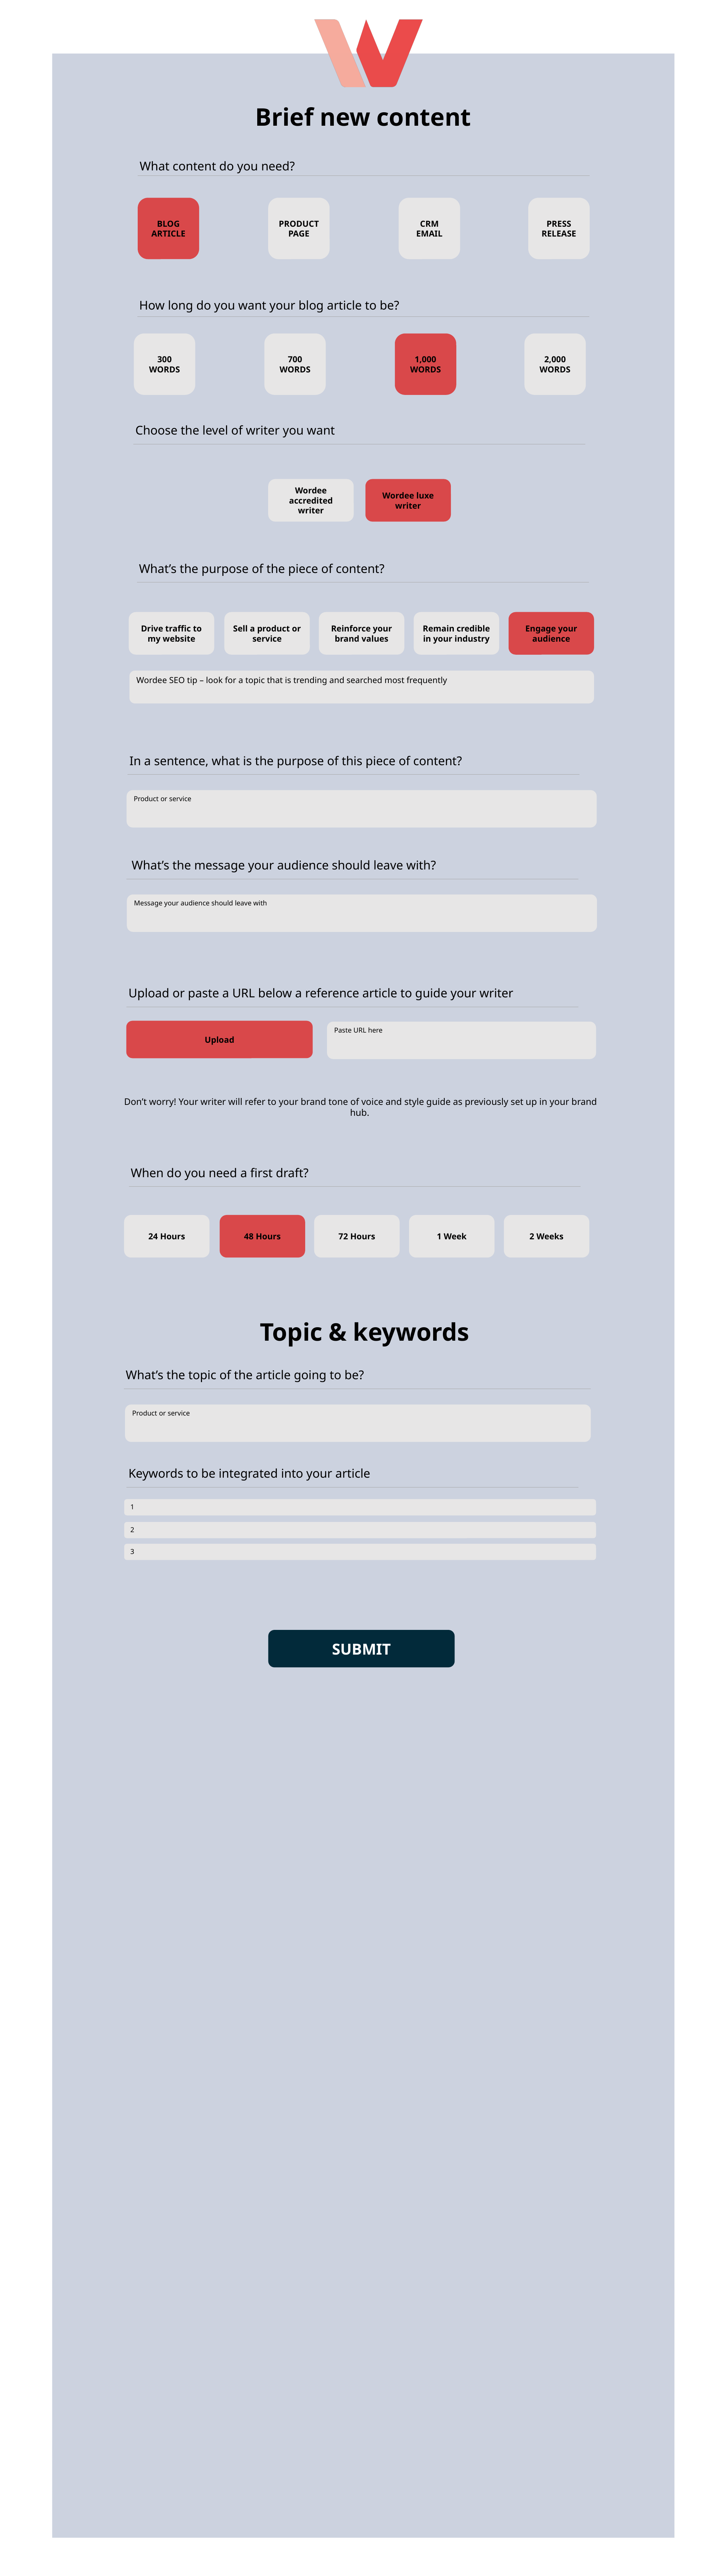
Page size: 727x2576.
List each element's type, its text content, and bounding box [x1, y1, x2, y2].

text_box What content do you need? [134, 156, 623, 176]
text_box Brief new content [52, 99, 675, 134]
text_box Don’t worry! Your writer will refer to your brand tone of voice and style guide as previously set up in your brand hub. [116, 1093, 606, 1121]
text_box Paste URL here [327, 1021, 597, 1059]
text_box 300 WORDS [133, 333, 196, 395]
text_box Reinforce your brand values [318, 611, 405, 655]
text_box Upload [126, 1020, 313, 1059]
text_box 1 [124, 1499, 597, 1516]
text_box 24 Hours [124, 1214, 210, 1258]
text_box PRODUCT PAGE [268, 197, 330, 260]
text_box Choose the level of writer you want [130, 420, 619, 440]
text_box 1 Week [408, 1214, 495, 1258]
text_box What’s the purpose of the piece of content? [133, 558, 623, 578]
text_box When do you need a first draft? [125, 1162, 615, 1182]
text_box Upload or paste a URL below a reference article to guide your writer [123, 982, 613, 1003]
text_box Topic & keywords [53, 1314, 676, 1349]
text_box Sell a product or service [224, 611, 310, 655]
text_box [52, 134, 675, 2538]
text_box 48 Hours [219, 1214, 306, 1258]
text_box CRM EMAIL [398, 197, 461, 260]
text_box 2 Weeks [503, 1214, 590, 1258]
text_box What’s the message your audience should leave with? [123, 855, 613, 875]
text_box Product or service [125, 1404, 591, 1442]
text_box 2 [124, 1521, 597, 1539]
text_box In a sentence, what is the purpose of this piece of content? [124, 750, 613, 771]
text_box 2,000 WORDS [524, 333, 586, 395]
text_box 1,000 WORDS [394, 333, 457, 395]
text_box Engage your audience [508, 611, 595, 655]
text_box Drive traffic to my website [128, 611, 215, 655]
text_box Product or service [126, 790, 597, 828]
text_box SUBMIT [268, 1629, 455, 1668]
picture [314, 16, 424, 90]
text_box Keywords to be integrated into your article [123, 1463, 613, 1483]
text_box What’s the topic of the article going to be? [120, 1365, 610, 1385]
text_box Wordee SEO tip – look for a topic that is trending and searched most frequently [129, 670, 595, 704]
text_box How long do you want your blog article to be? [134, 295, 623, 315]
text_box Wordee accredited writer [268, 479, 354, 522]
text_box PRESS RELEASE [528, 197, 590, 260]
text_box 72 Hours [314, 1214, 400, 1258]
text_box 700 WORDS [264, 333, 326, 395]
text_box BLOG ARTICLE [137, 197, 200, 260]
text_box [52, 53, 675, 99]
text_box Message your audience should leave with [126, 894, 598, 932]
text_box 3 [124, 1543, 597, 1560]
text_box Wordee luxe writer [365, 479, 452, 522]
text_box Remain credible in your industry [413, 611, 500, 655]
